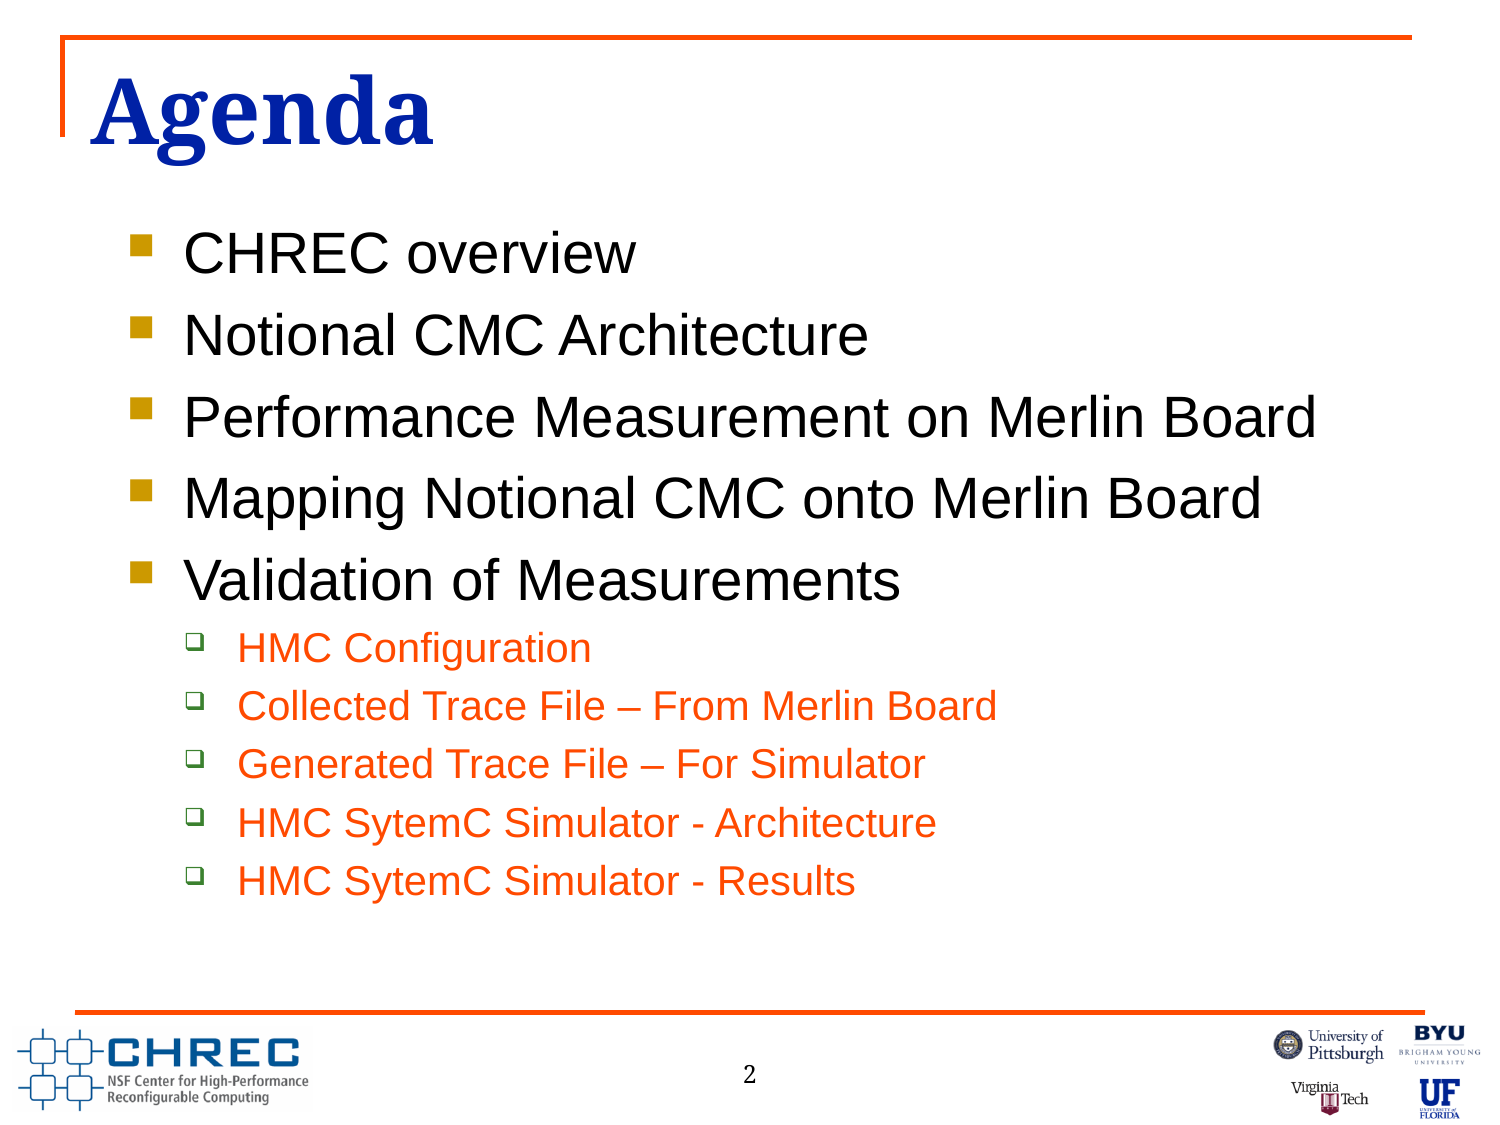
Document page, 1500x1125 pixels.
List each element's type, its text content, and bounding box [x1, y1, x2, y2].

list CHREC overview Notional CMC Architecture Performance Measurement on Merlin Board Mapping Notional CMC onto Merlin Board Validation of Measurements HMC Configuration Collected Trace File – From Merlin Board Generated Trace File – For Simulator HMC SytemC Simulator - Architecture HMC SytemC Simulator - Results [111, 207, 1421, 992]
picture [1270, 1024, 1484, 1119]
title Agenda [74, 45, 1426, 201]
picture [12, 1026, 313, 1112]
slide_number 2 [599, 1024, 901, 1101]
